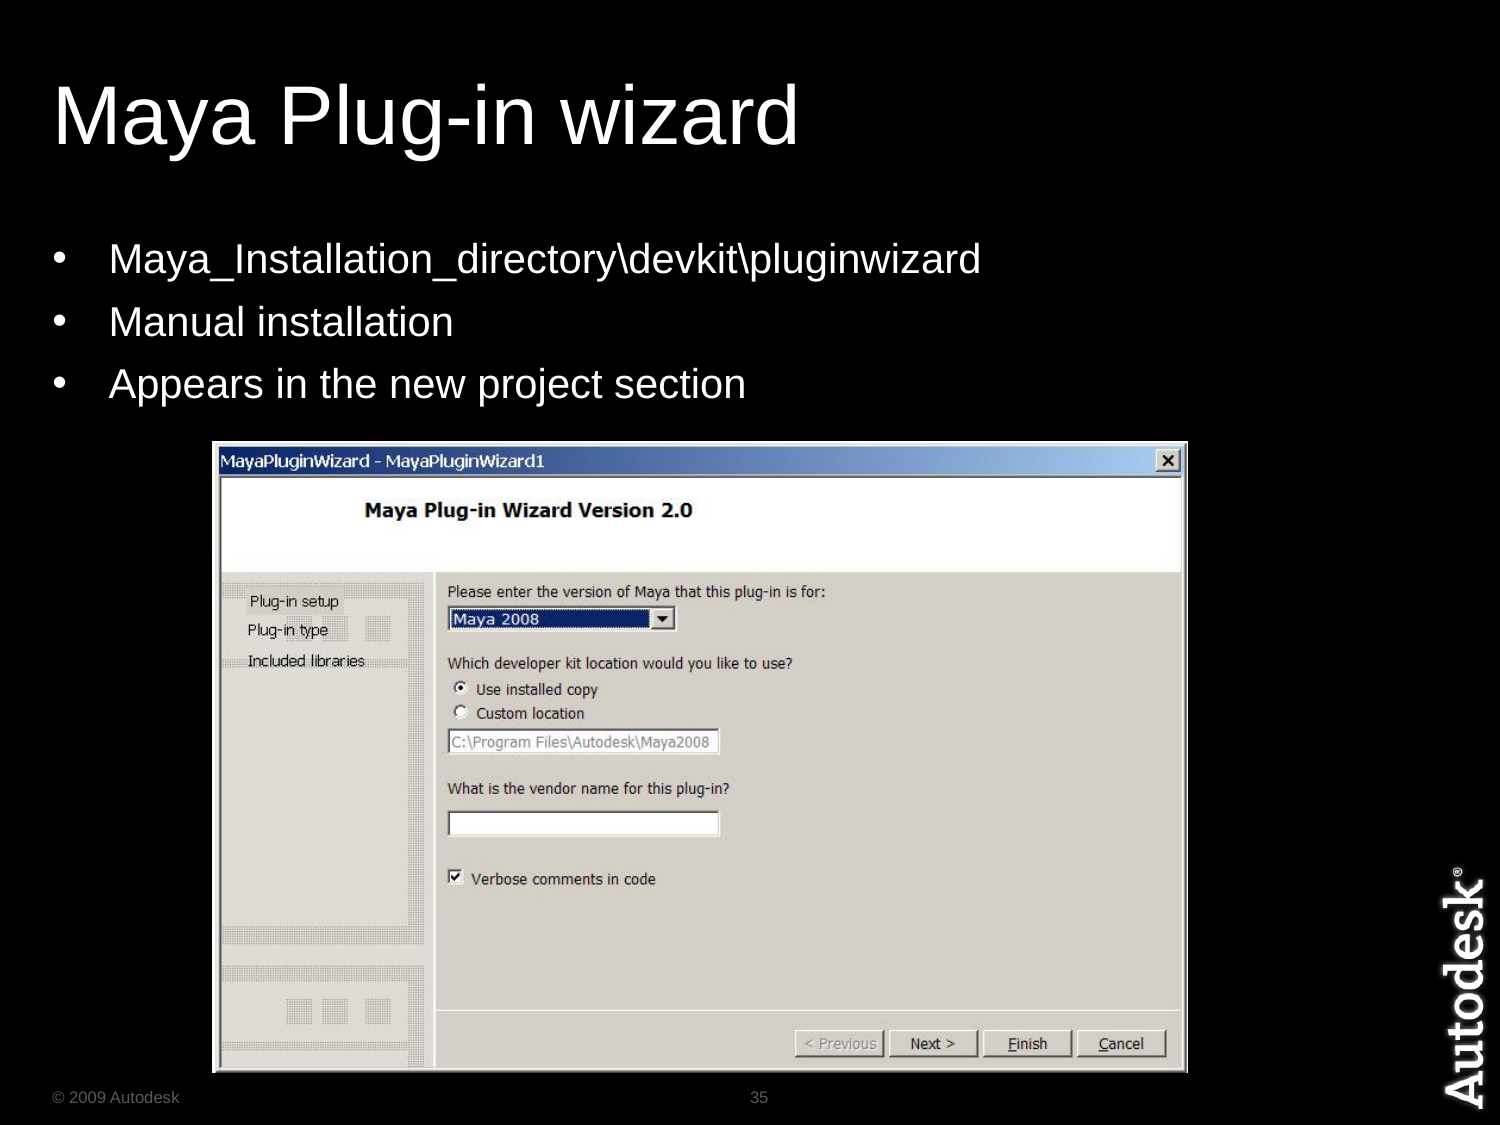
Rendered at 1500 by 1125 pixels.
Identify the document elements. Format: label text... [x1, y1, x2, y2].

picture [212, 441, 1188, 1073]
list Maya_Installation_directory\devkit\pluginwizard Manual installation Appears in the new project section [52, 231, 1401, 1073]
picture [1402, 0, 1500, 1125]
title Maya Plug-in wizard [52, 22, 1401, 211]
